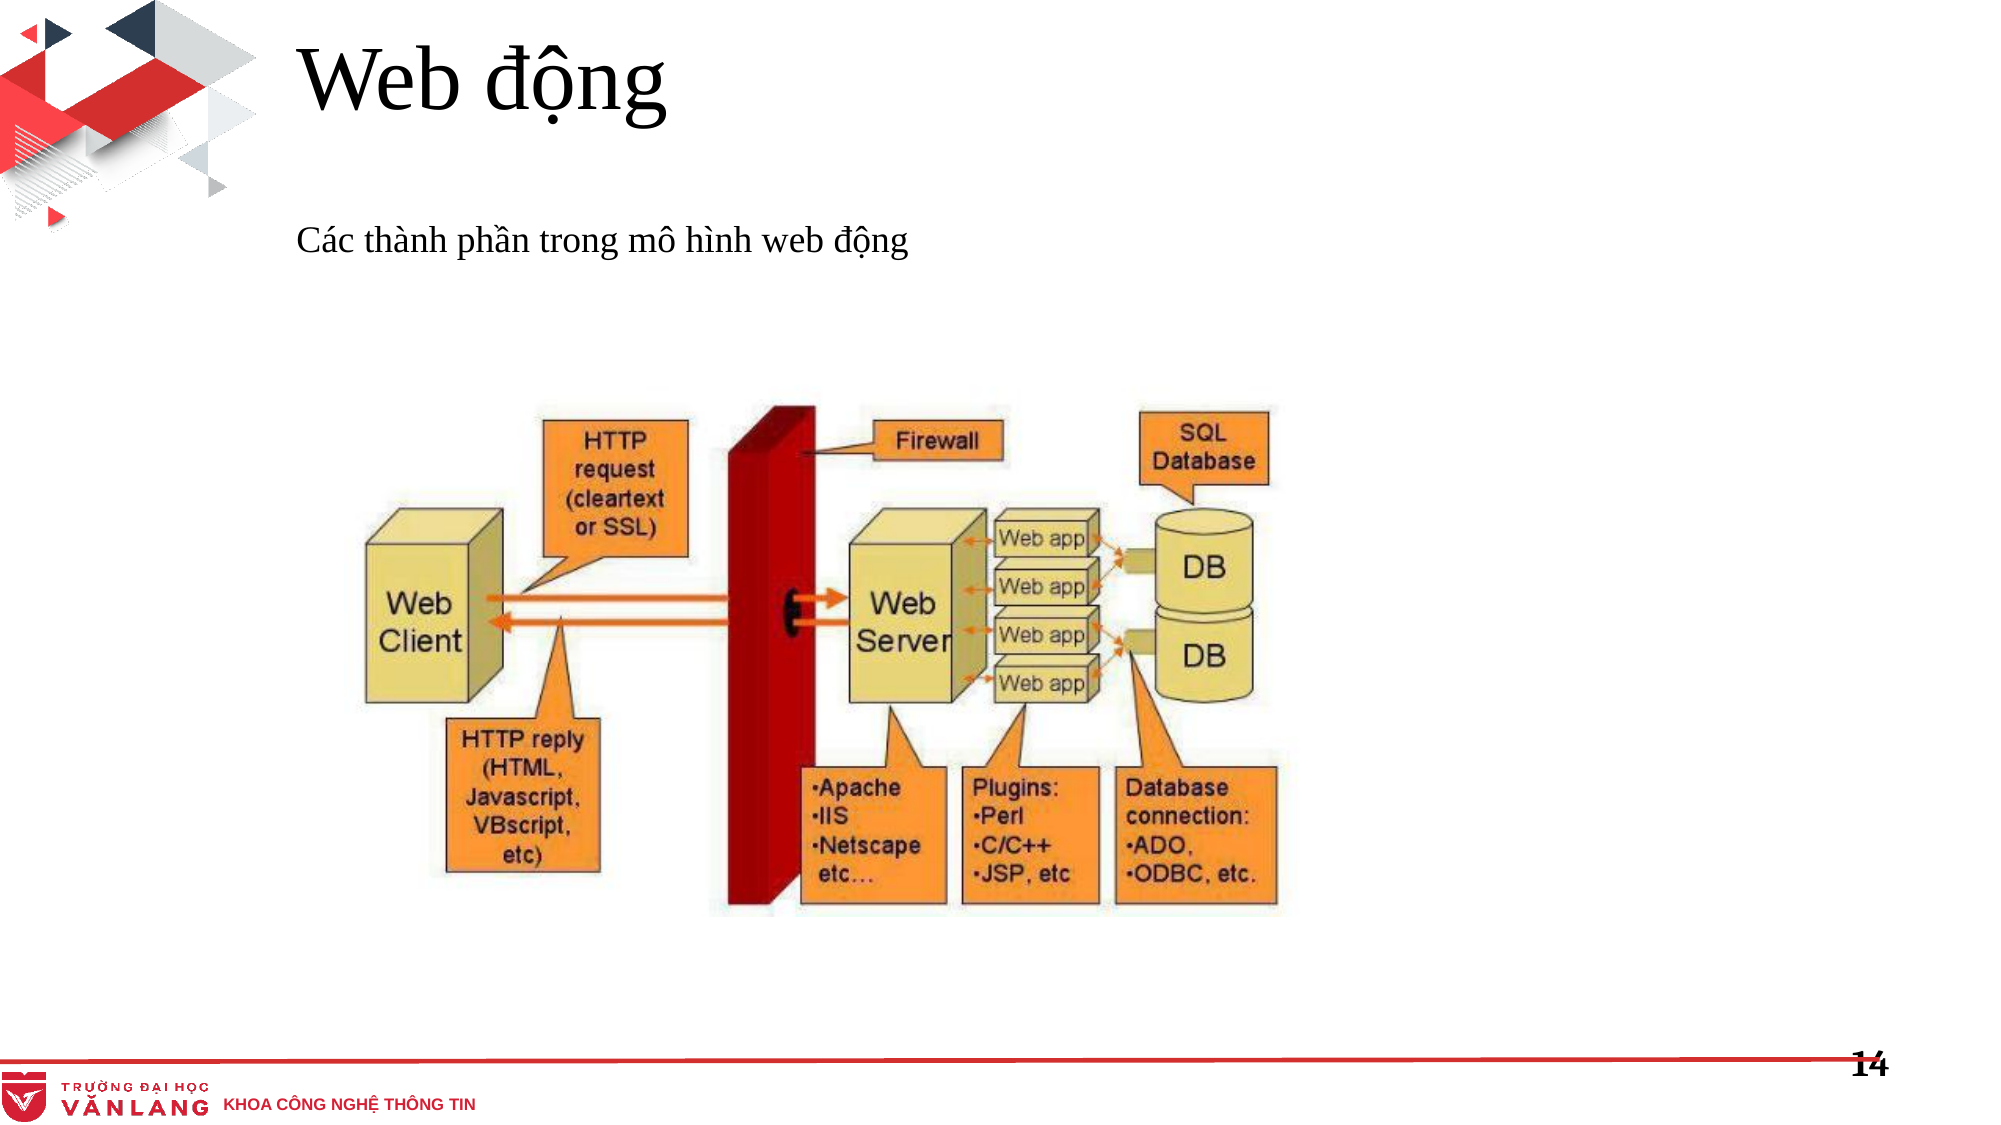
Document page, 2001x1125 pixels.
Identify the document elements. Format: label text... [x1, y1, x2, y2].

title Web động [281, 23, 1632, 155]
picture [344, 362, 1337, 917]
list Các thành phần trong mô hình web động [281, 207, 1632, 740]
picture [2, 1072, 208, 1122]
picture [0, 0, 256, 233]
